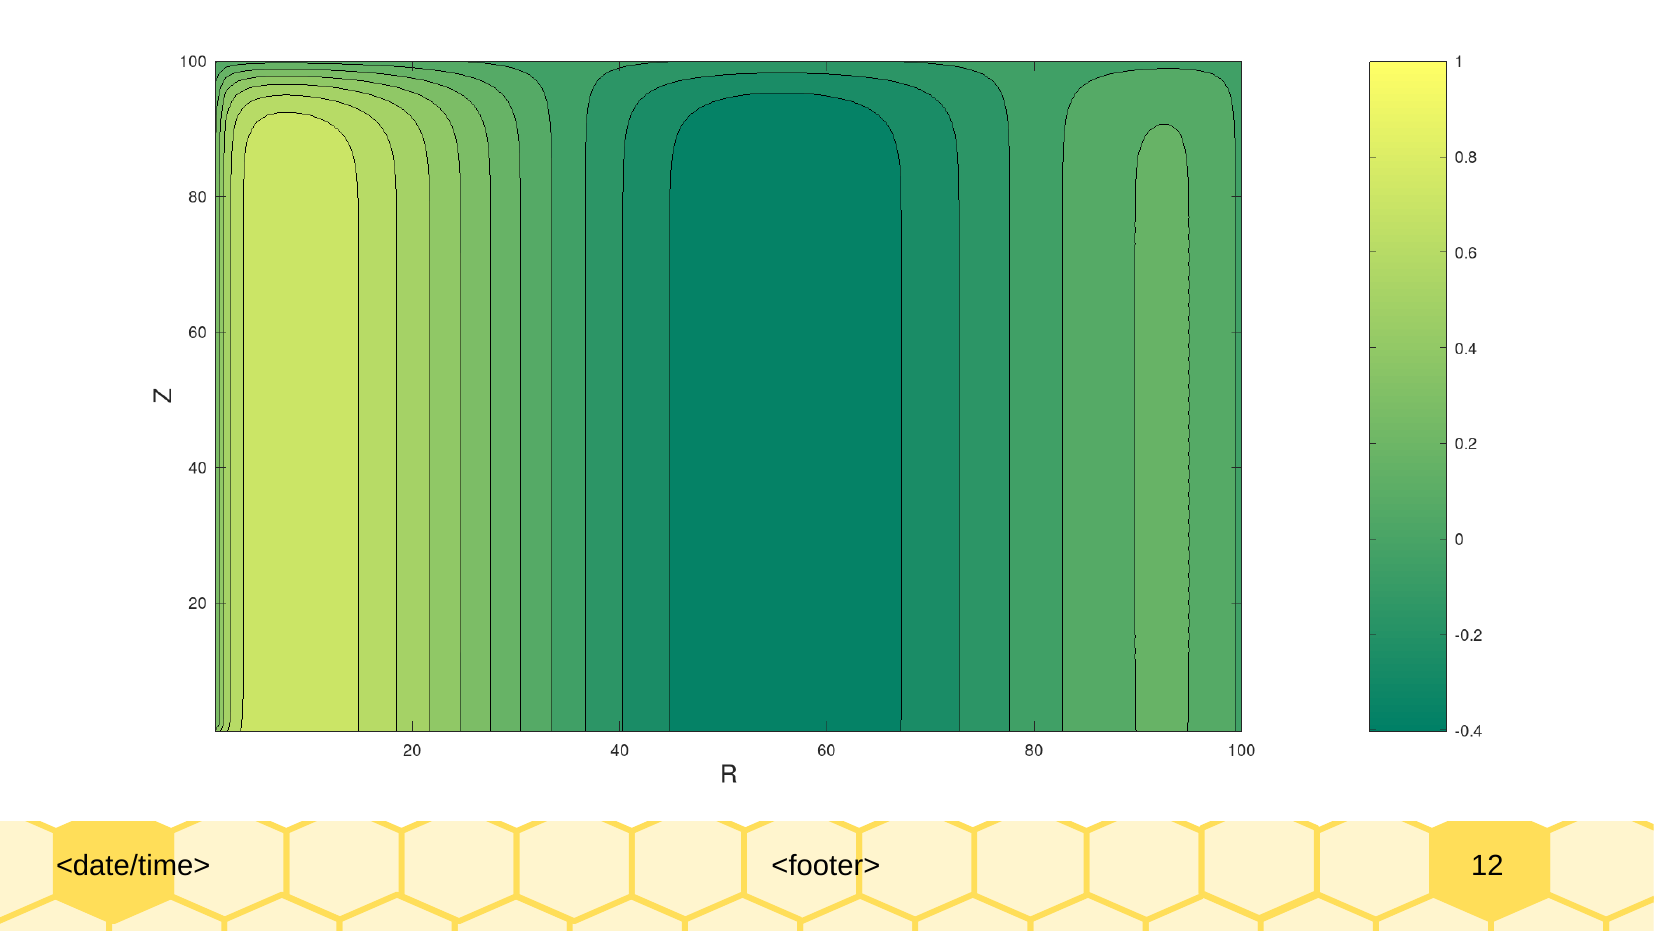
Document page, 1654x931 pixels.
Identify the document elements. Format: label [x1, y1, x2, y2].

picture [0, 0, 1654, 821]
